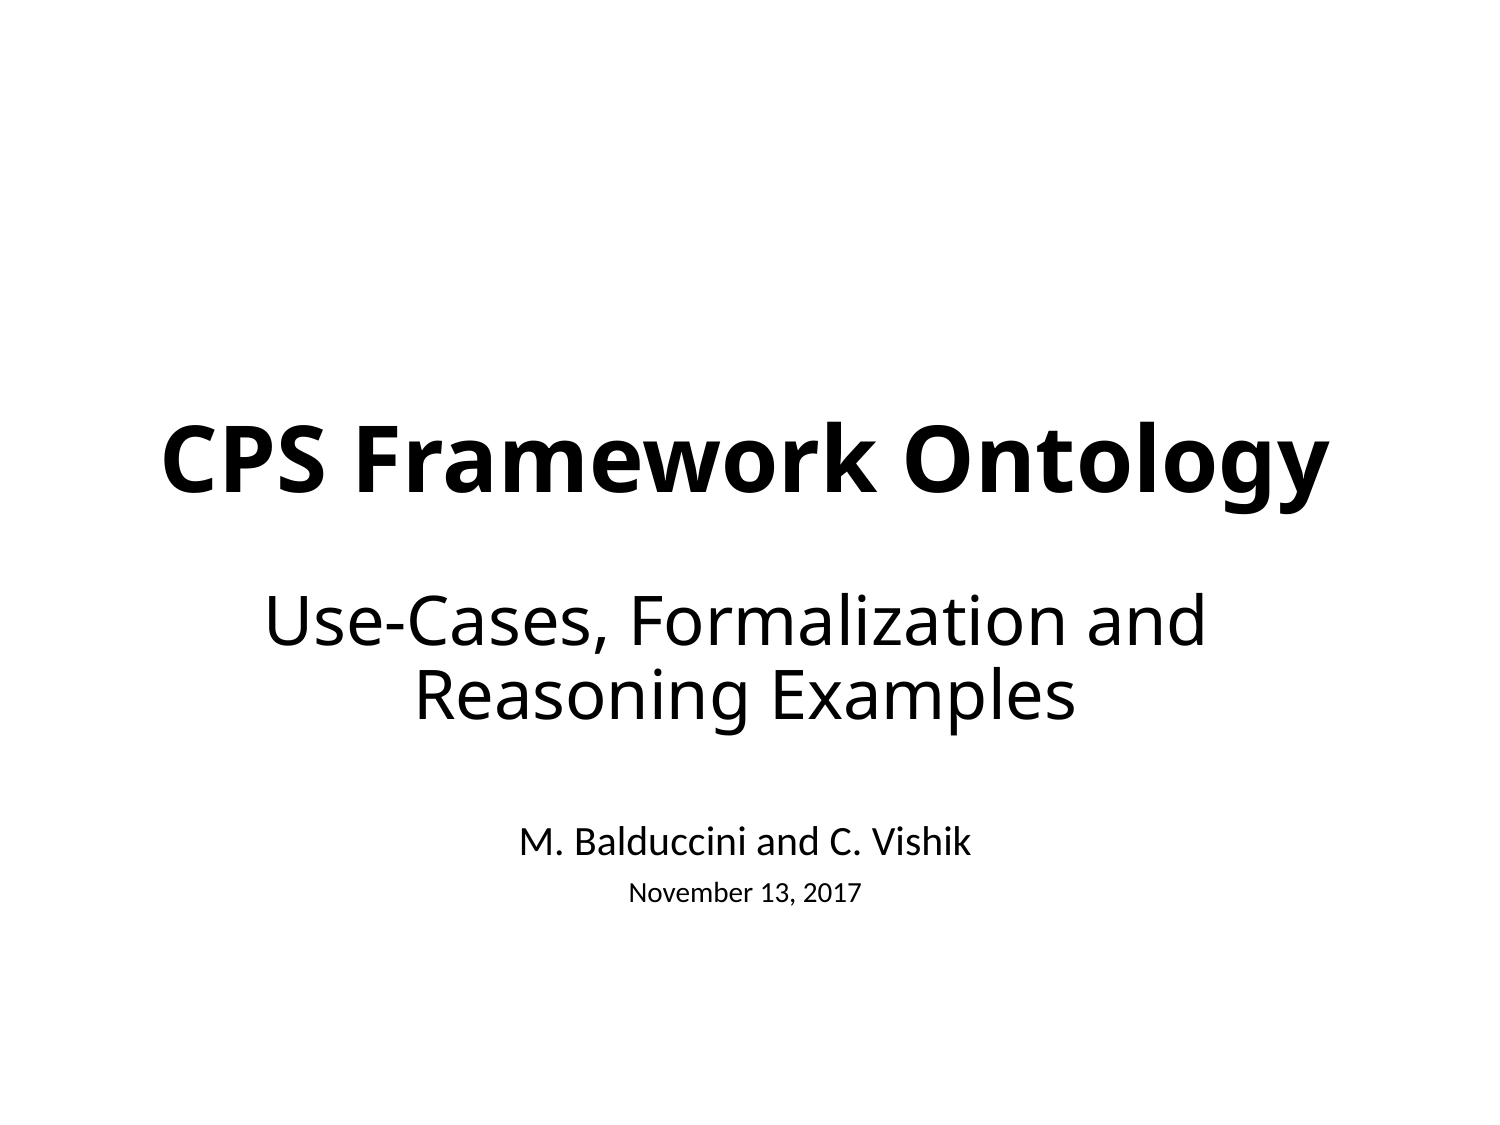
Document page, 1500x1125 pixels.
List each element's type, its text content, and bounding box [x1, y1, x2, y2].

text_box CPS Framework Ontology Use-Cases, Formalization and Reasoning Examples [142, 392, 1348, 743]
text_box M. Balduccini and C. Vishik November 13, 2017 [393, 811, 1098, 988]
